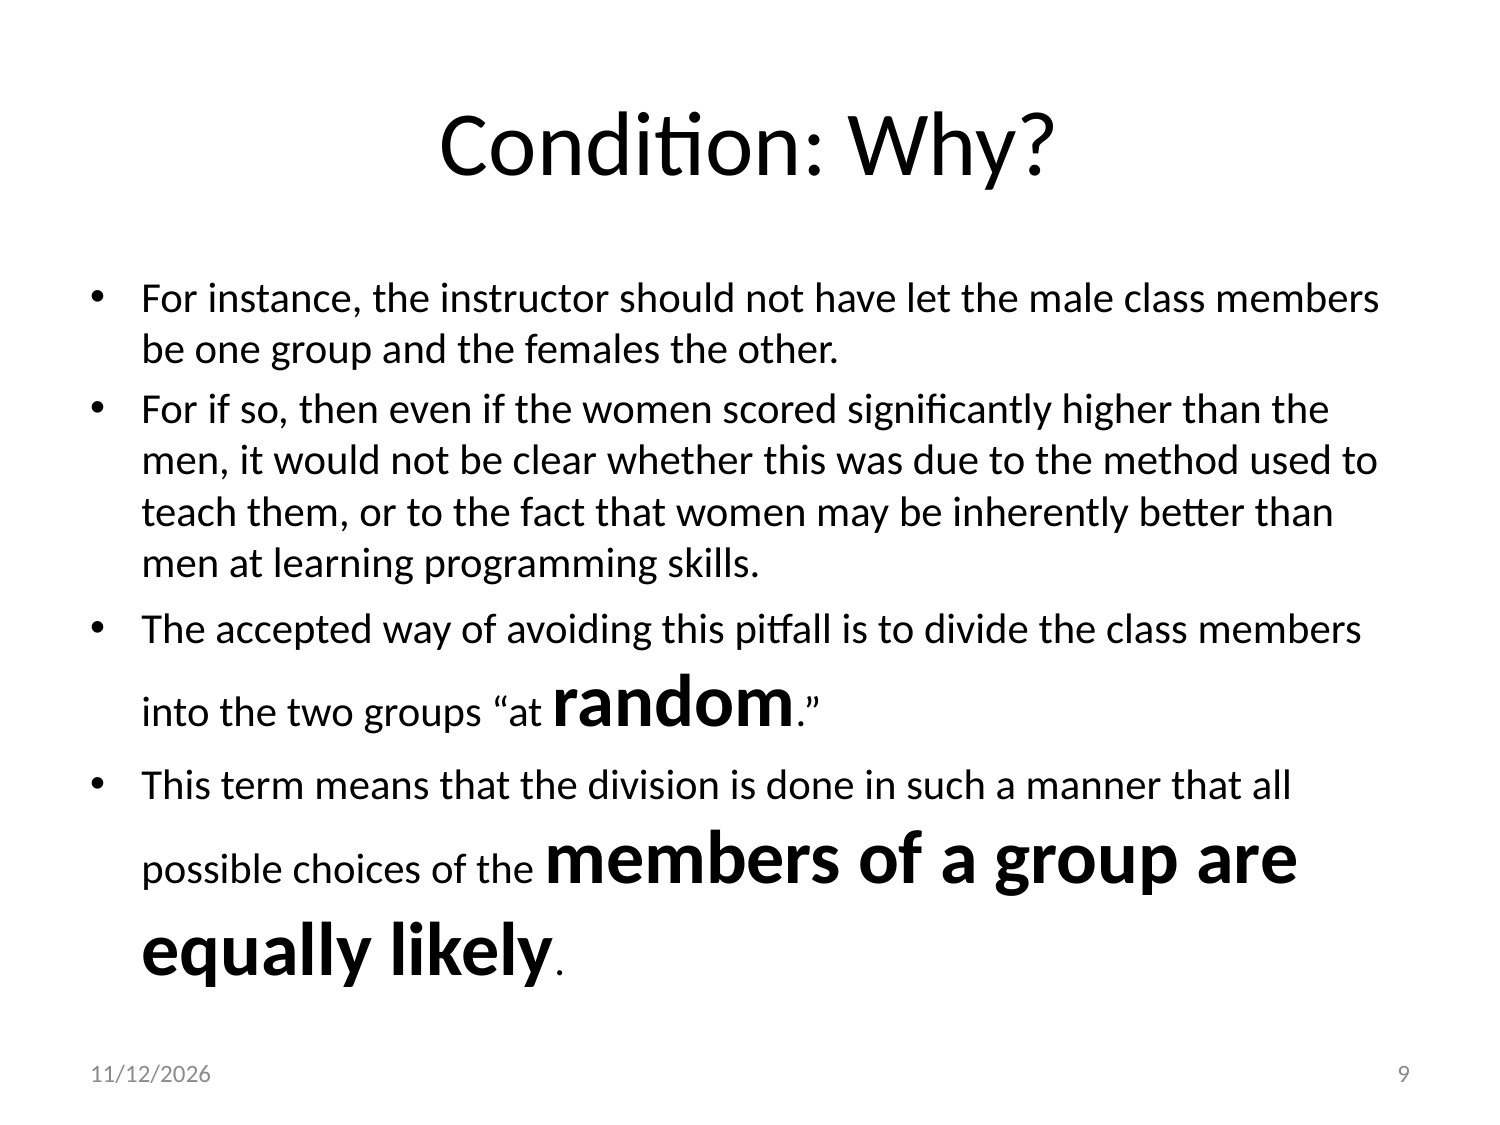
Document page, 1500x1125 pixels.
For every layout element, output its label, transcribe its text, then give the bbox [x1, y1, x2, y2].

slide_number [75, 1042, 425, 1103]
list For instance, the instructor should not have let the male class members be one group and the females the other. For if so, then even if the women scored significantly higher than the men, it would not be clear whether this was due to the method used to teach them, or to the fact that women may be inherently better than men at learning programming skills. The accepted way of avoiding this pitfall is to divide the class members into the two groups “at random.” This term means that the division is done in such a manner that all possible choices of the members of a group are equally likely. [75, 262, 1425, 1005]
title Condition: Why? [75, 45, 1425, 233]
slide_number 9 [1074, 1042, 1425, 1103]
